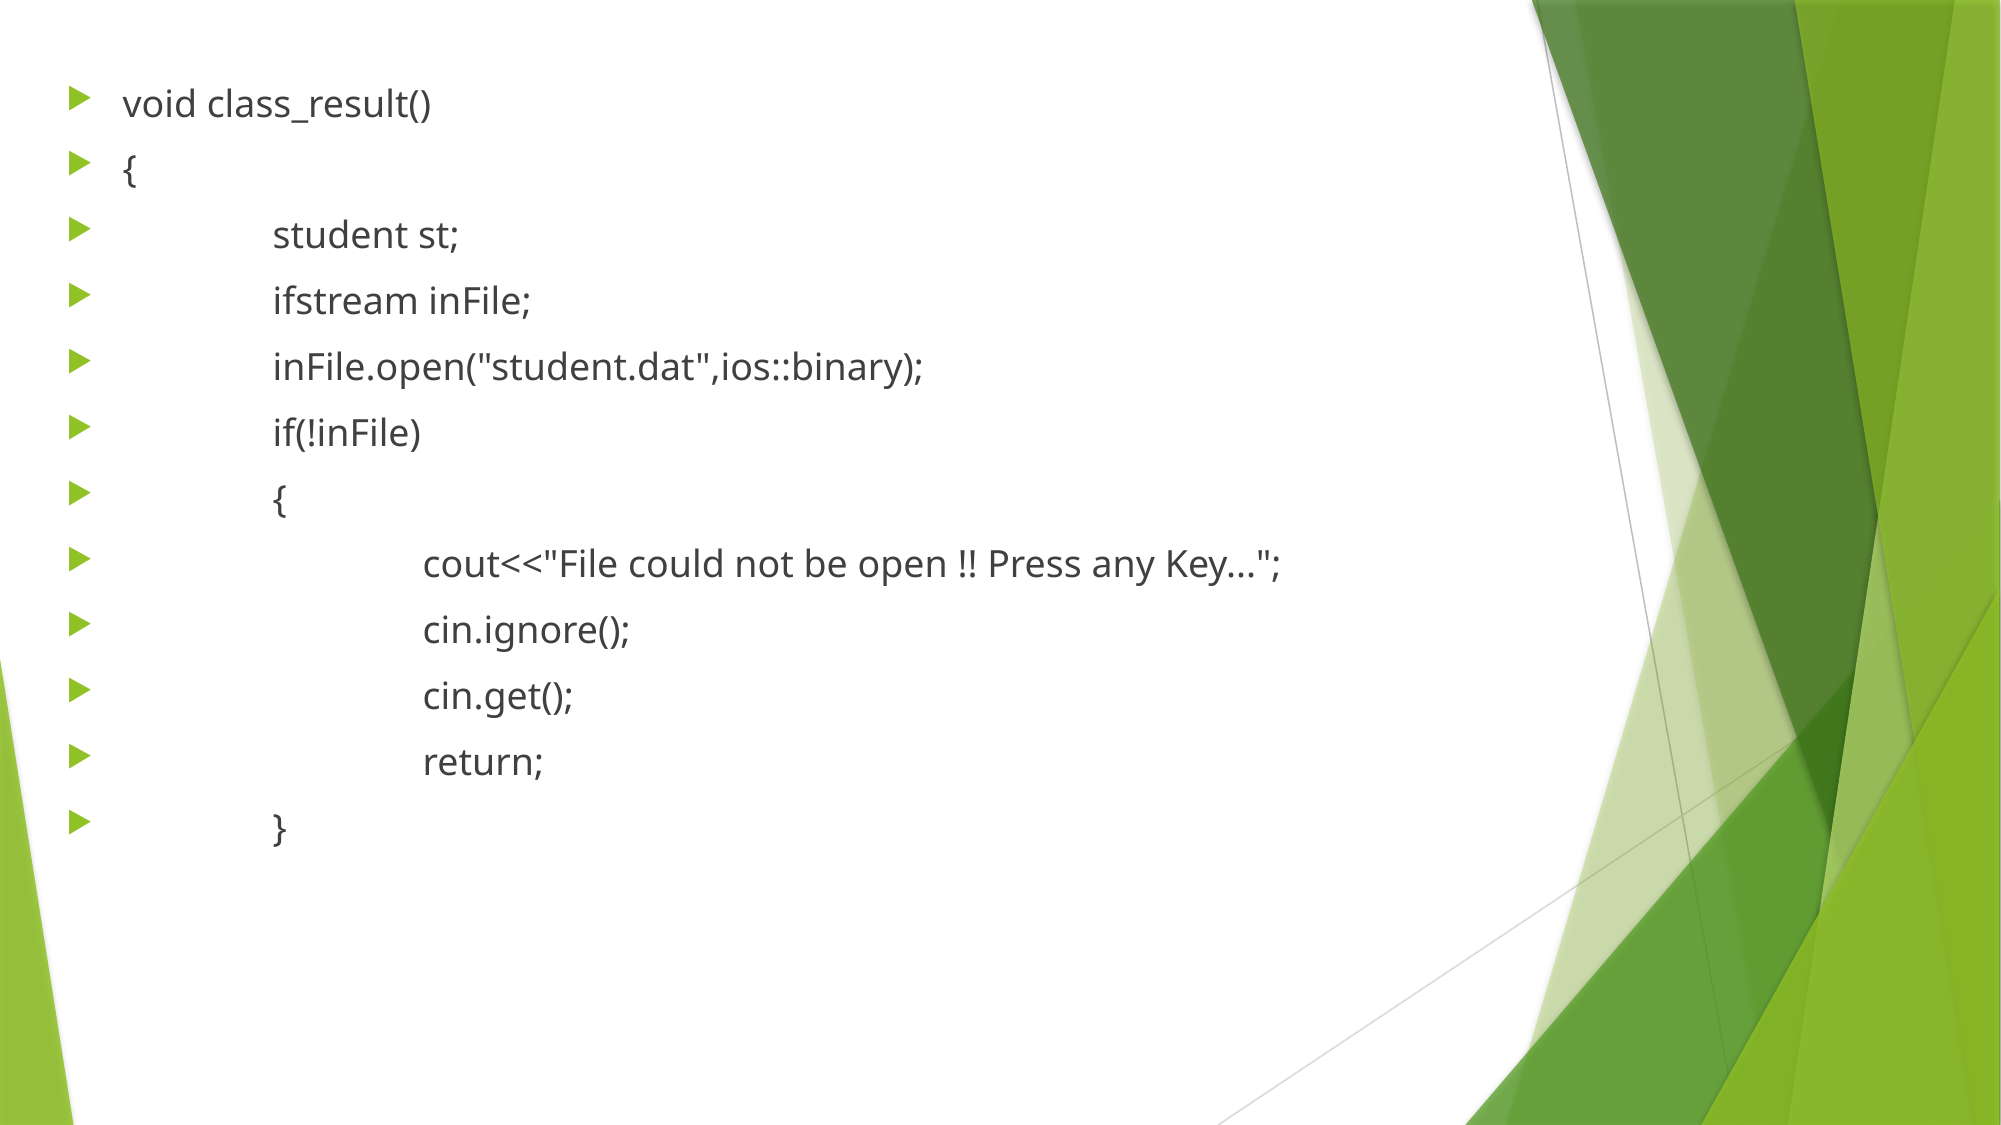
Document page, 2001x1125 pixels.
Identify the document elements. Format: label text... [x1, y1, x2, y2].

list void class_result() { student st; ifstream inFile; inFile.open("student.dat",ios::binary); if(!inFile) { cout<<"File could not be open !! Press any Key..."; cin.ignore(); cin.get(); return; } [51, 72, 1522, 991]
